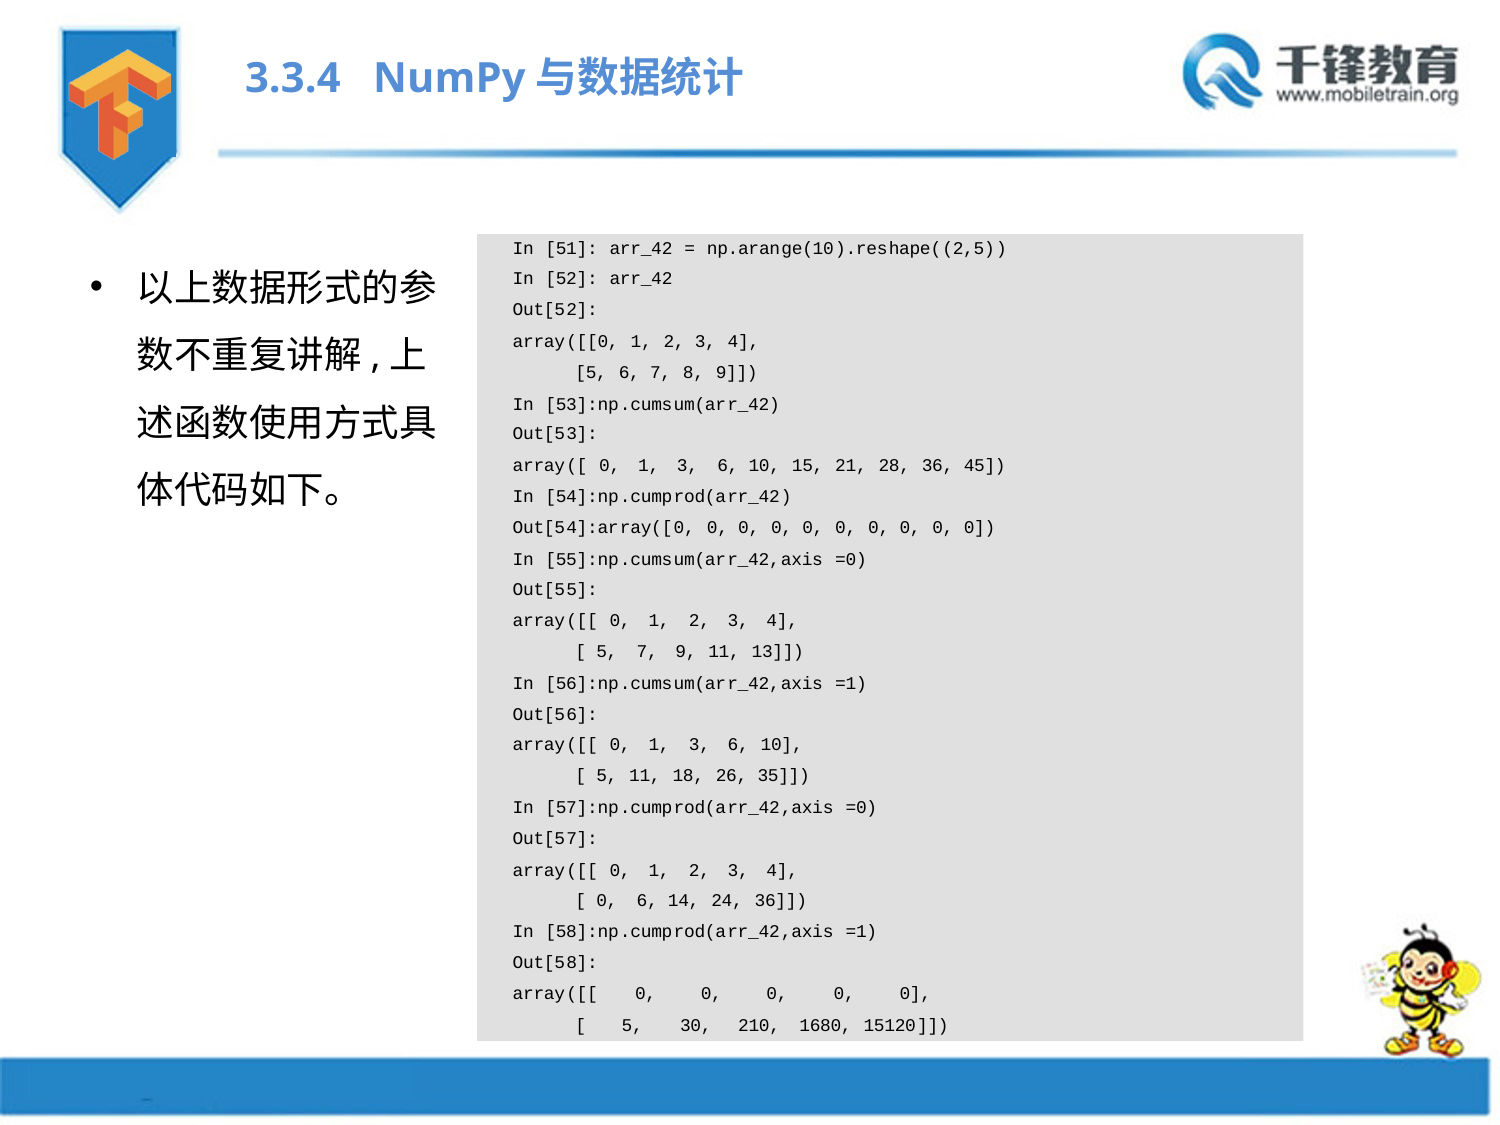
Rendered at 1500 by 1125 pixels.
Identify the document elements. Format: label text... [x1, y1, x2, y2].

text_box 3.3.4 NumPy与数据统计 [230, 29, 1069, 122]
picture [0, 0, 1500, 1125]
text_box 以上数据形式的参数不重复讲解,上述函数使用方式具体代码如下。 [0, 233, 475, 519]
